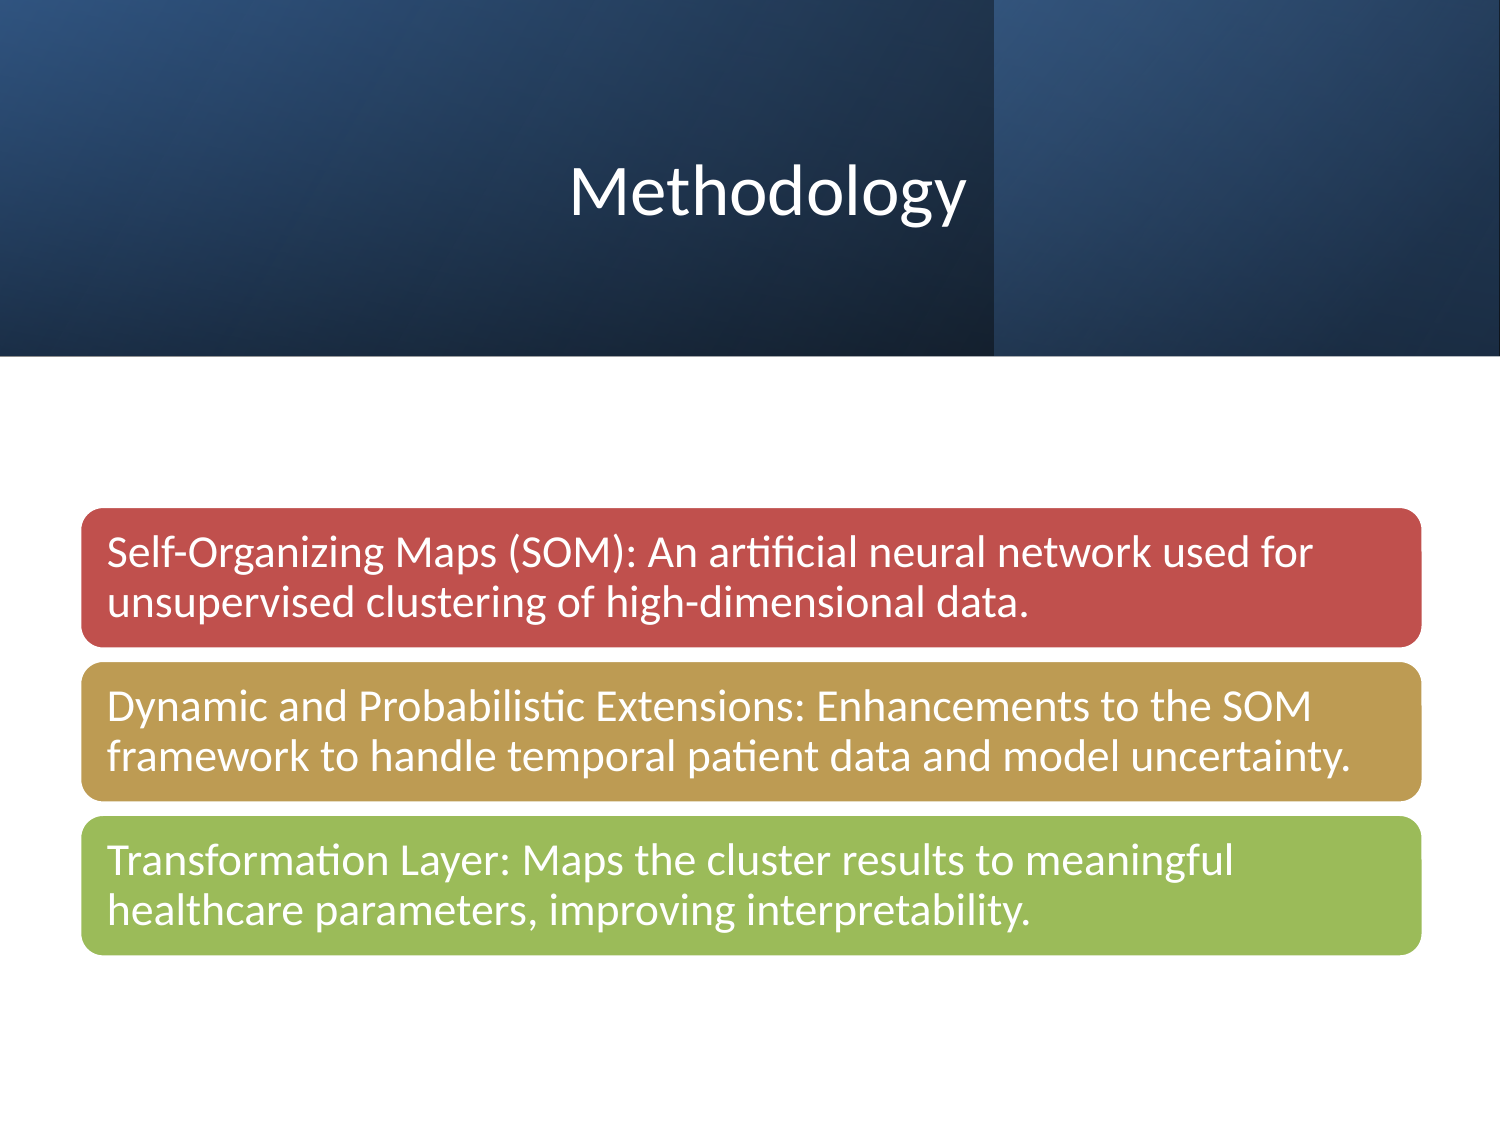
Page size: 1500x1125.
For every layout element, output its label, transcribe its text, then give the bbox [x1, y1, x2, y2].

text_box [0, 358, 1500, 1125]
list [78, 428, 1424, 1035]
title Methodology [170, 57, 1366, 316]
text_box [0, 0, 1500, 358]
